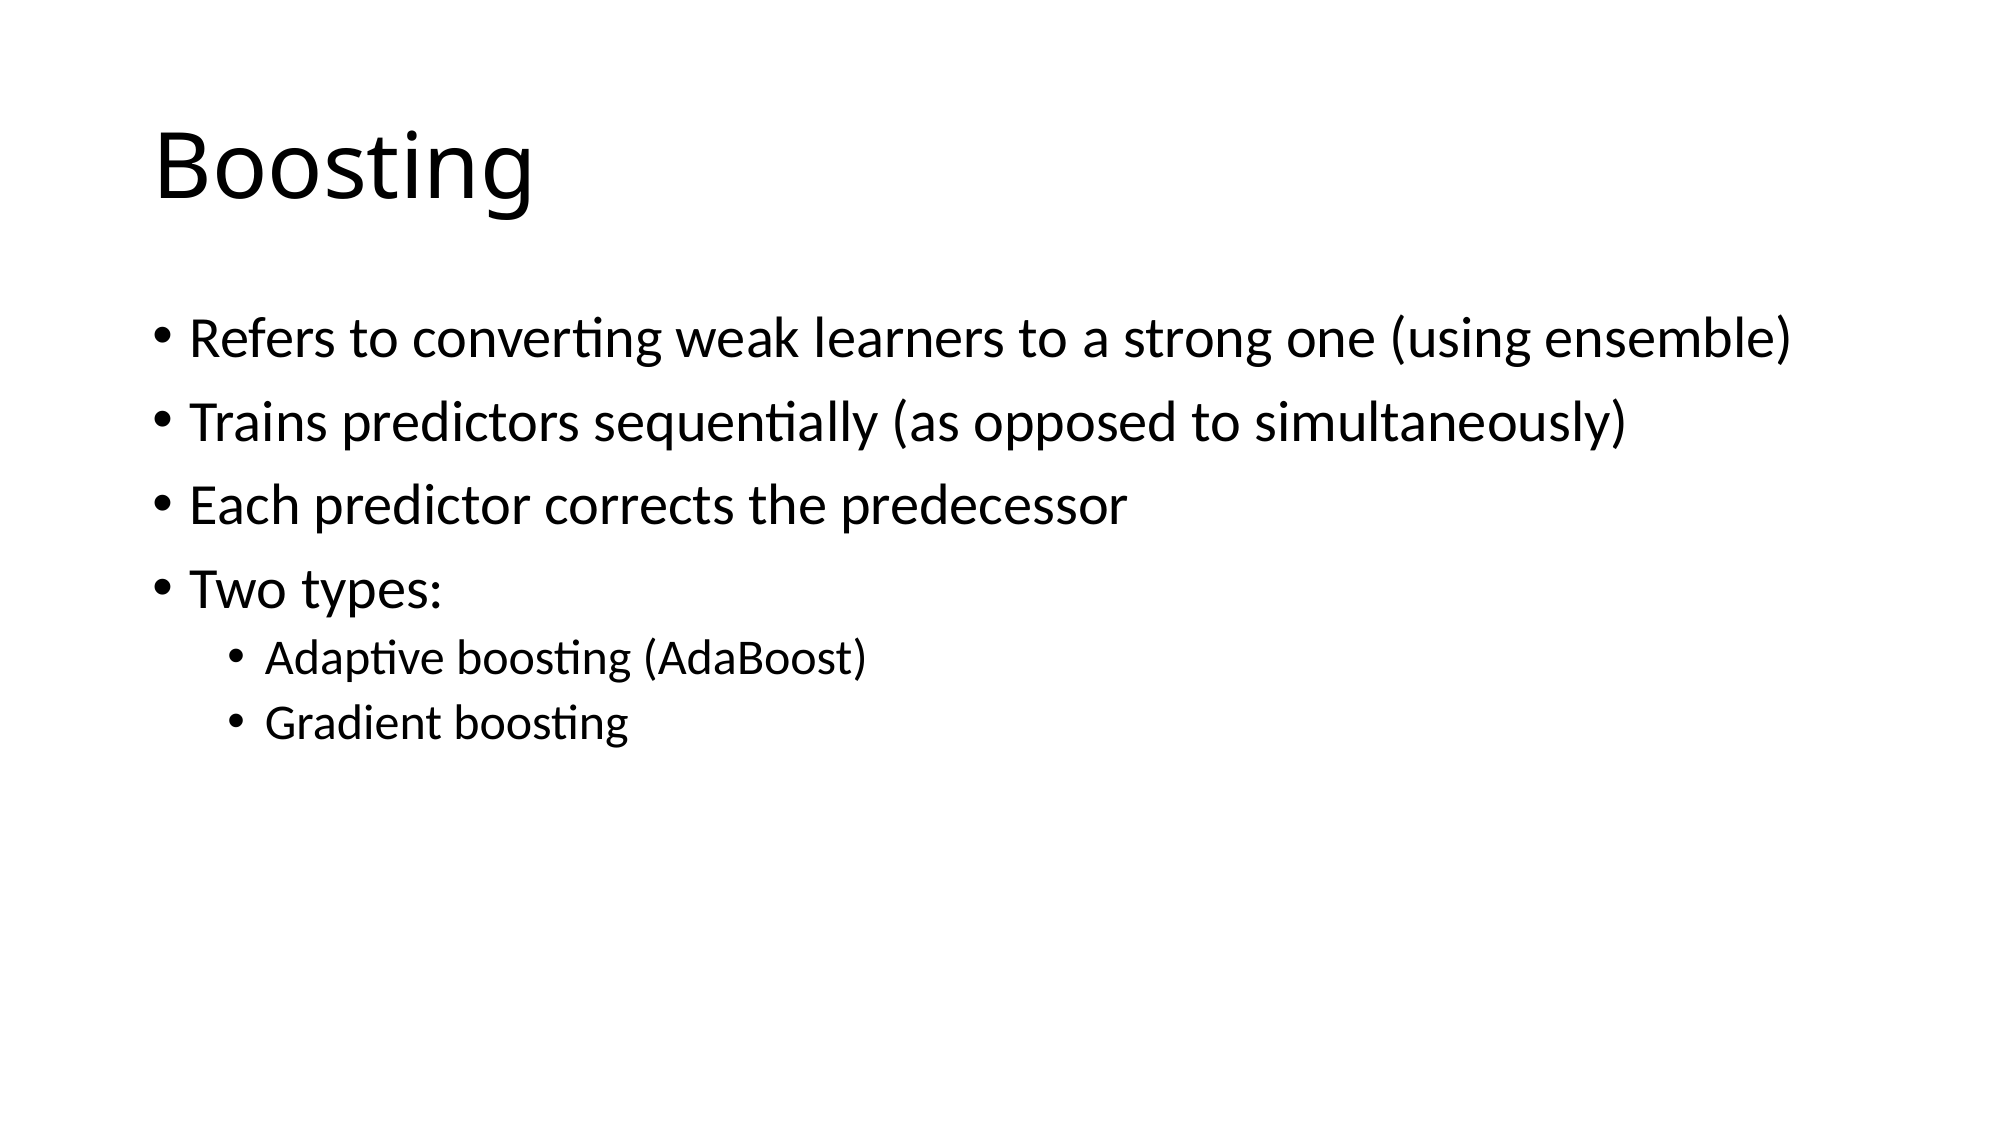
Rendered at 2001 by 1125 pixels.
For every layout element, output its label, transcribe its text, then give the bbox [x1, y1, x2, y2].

list Refers to converting weak learners to a strong one (using ensemble) Trains predictors sequentially (as opposed to simultaneously) Each predictor corrects the predecessor Two types: Adaptive boosting (AdaBoost) Gradient boosting [137, 299, 1863, 1014]
title Boosting [137, 59, 1863, 278]
